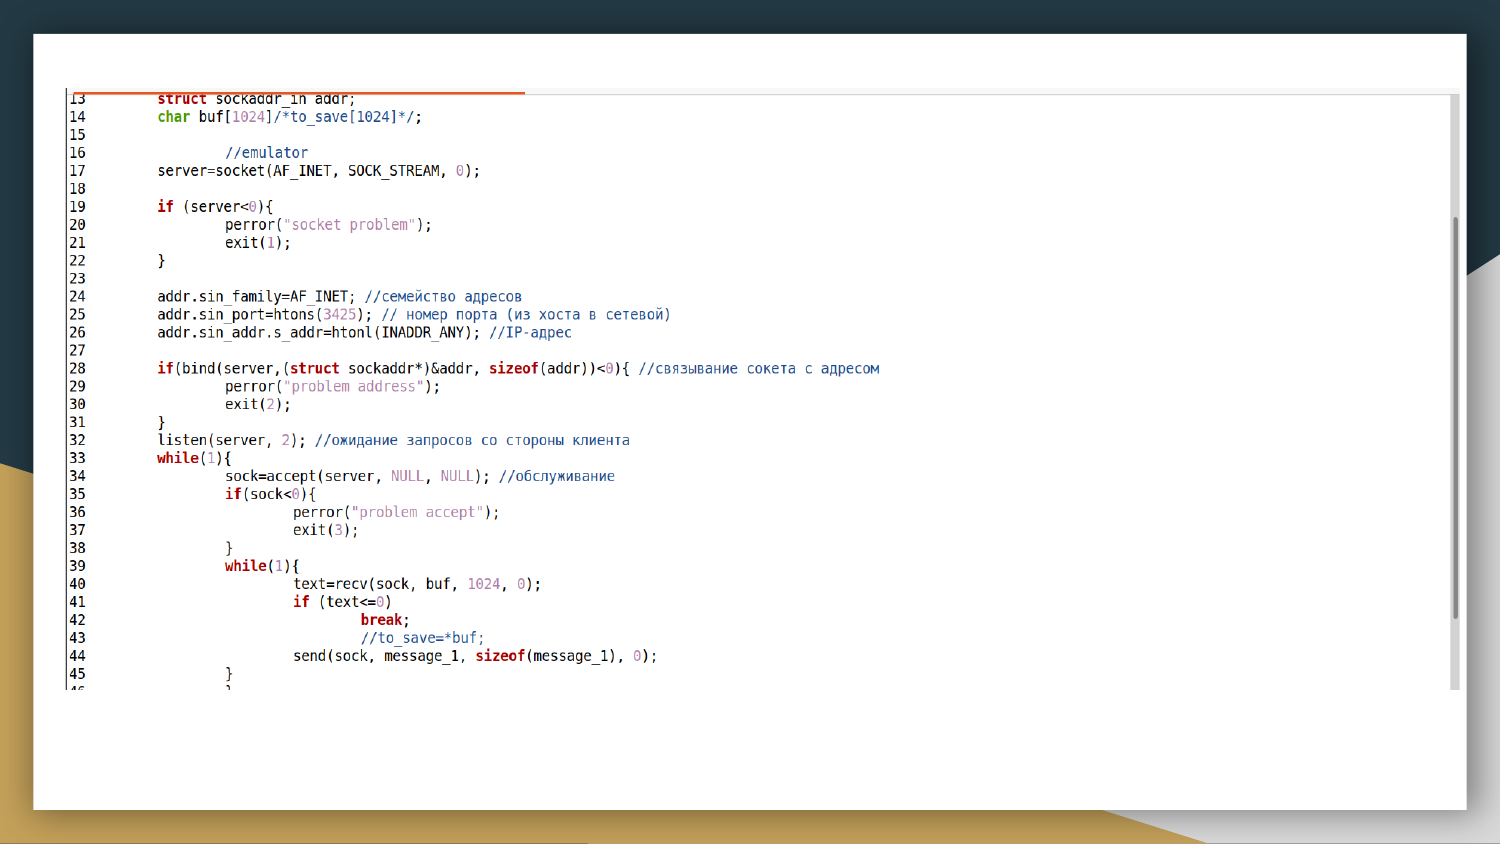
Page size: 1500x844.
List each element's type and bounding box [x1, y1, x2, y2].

picture [65, 88, 1460, 690]
